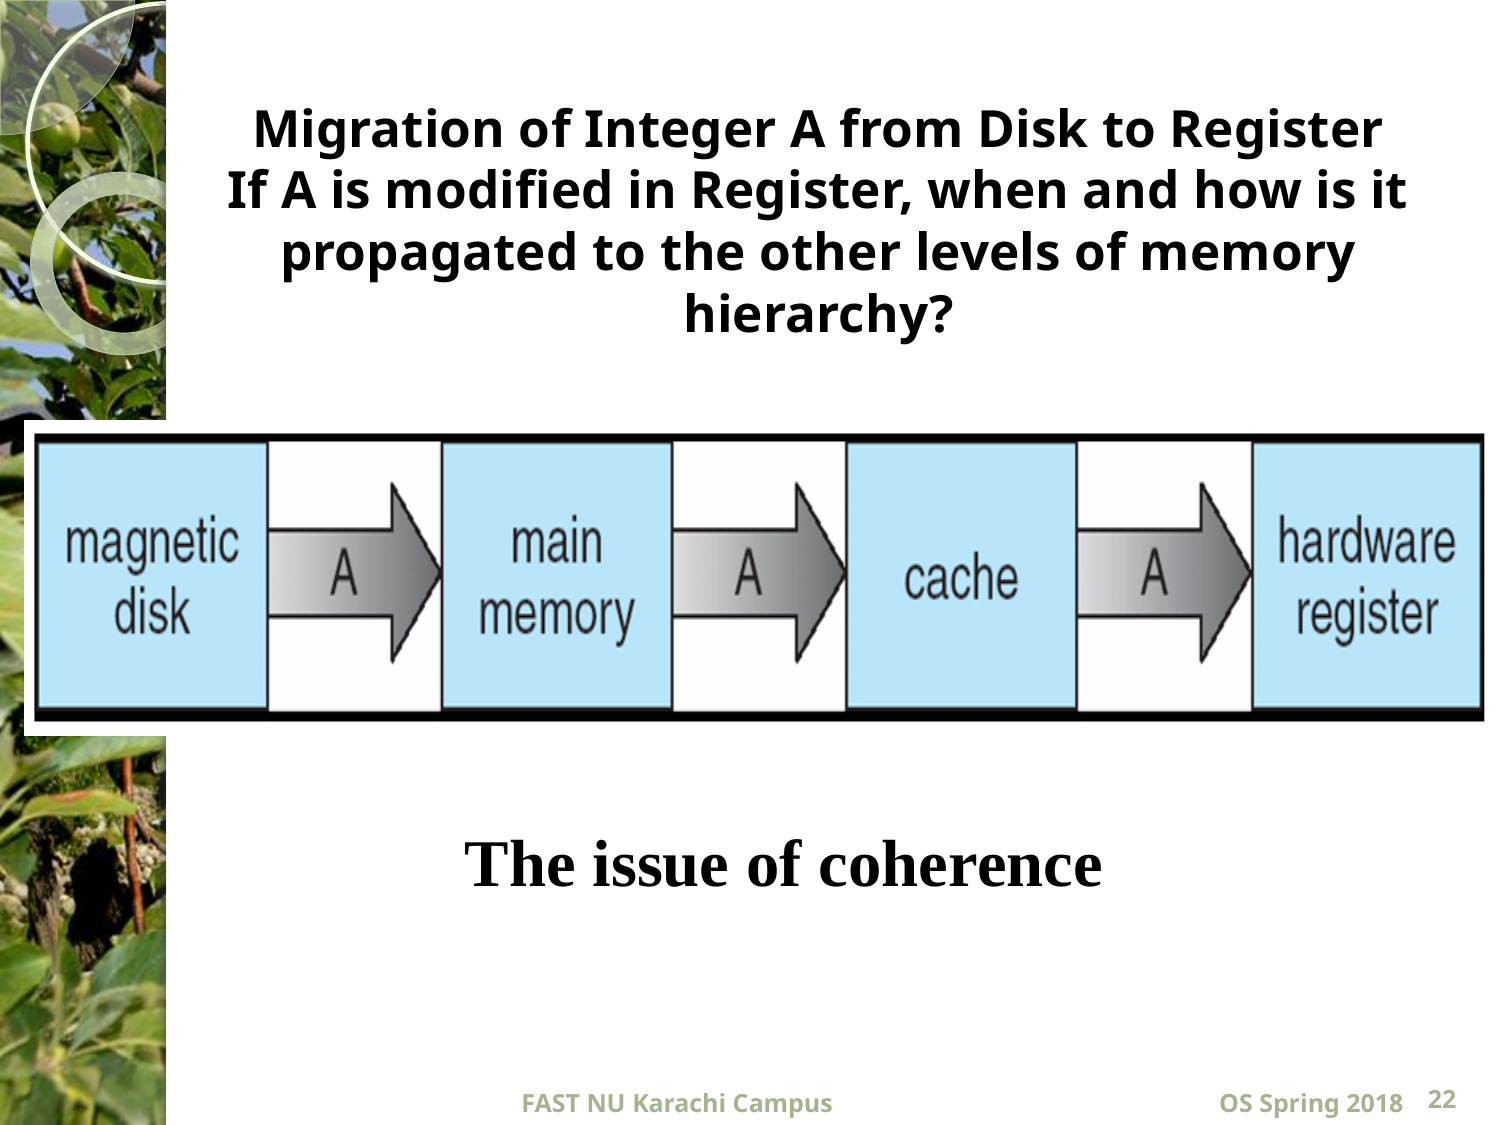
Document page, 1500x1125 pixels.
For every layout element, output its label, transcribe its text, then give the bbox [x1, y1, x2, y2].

footer FAST NU Karachi Campus [506, 1051, 974, 1125]
picture [53, 241, 125, 332]
picture [32, 13, 160, 207]
slide_number OS Spring 2018 [1037, 1051, 1405, 1125]
title Migration of Integer A from Disk to Register If A is modified in Register, when and how is it propagated to the other levels of memory hierarchy? [125, 87, 1500, 350]
picture [136, 0, 166, 4]
slide_number 22 [1405, 1051, 1479, 1125]
picture [62, 195, 125, 273]
picture [0, 134, 1496, 1125]
text_box The issue of coherence [450, 812, 1175, 908]
